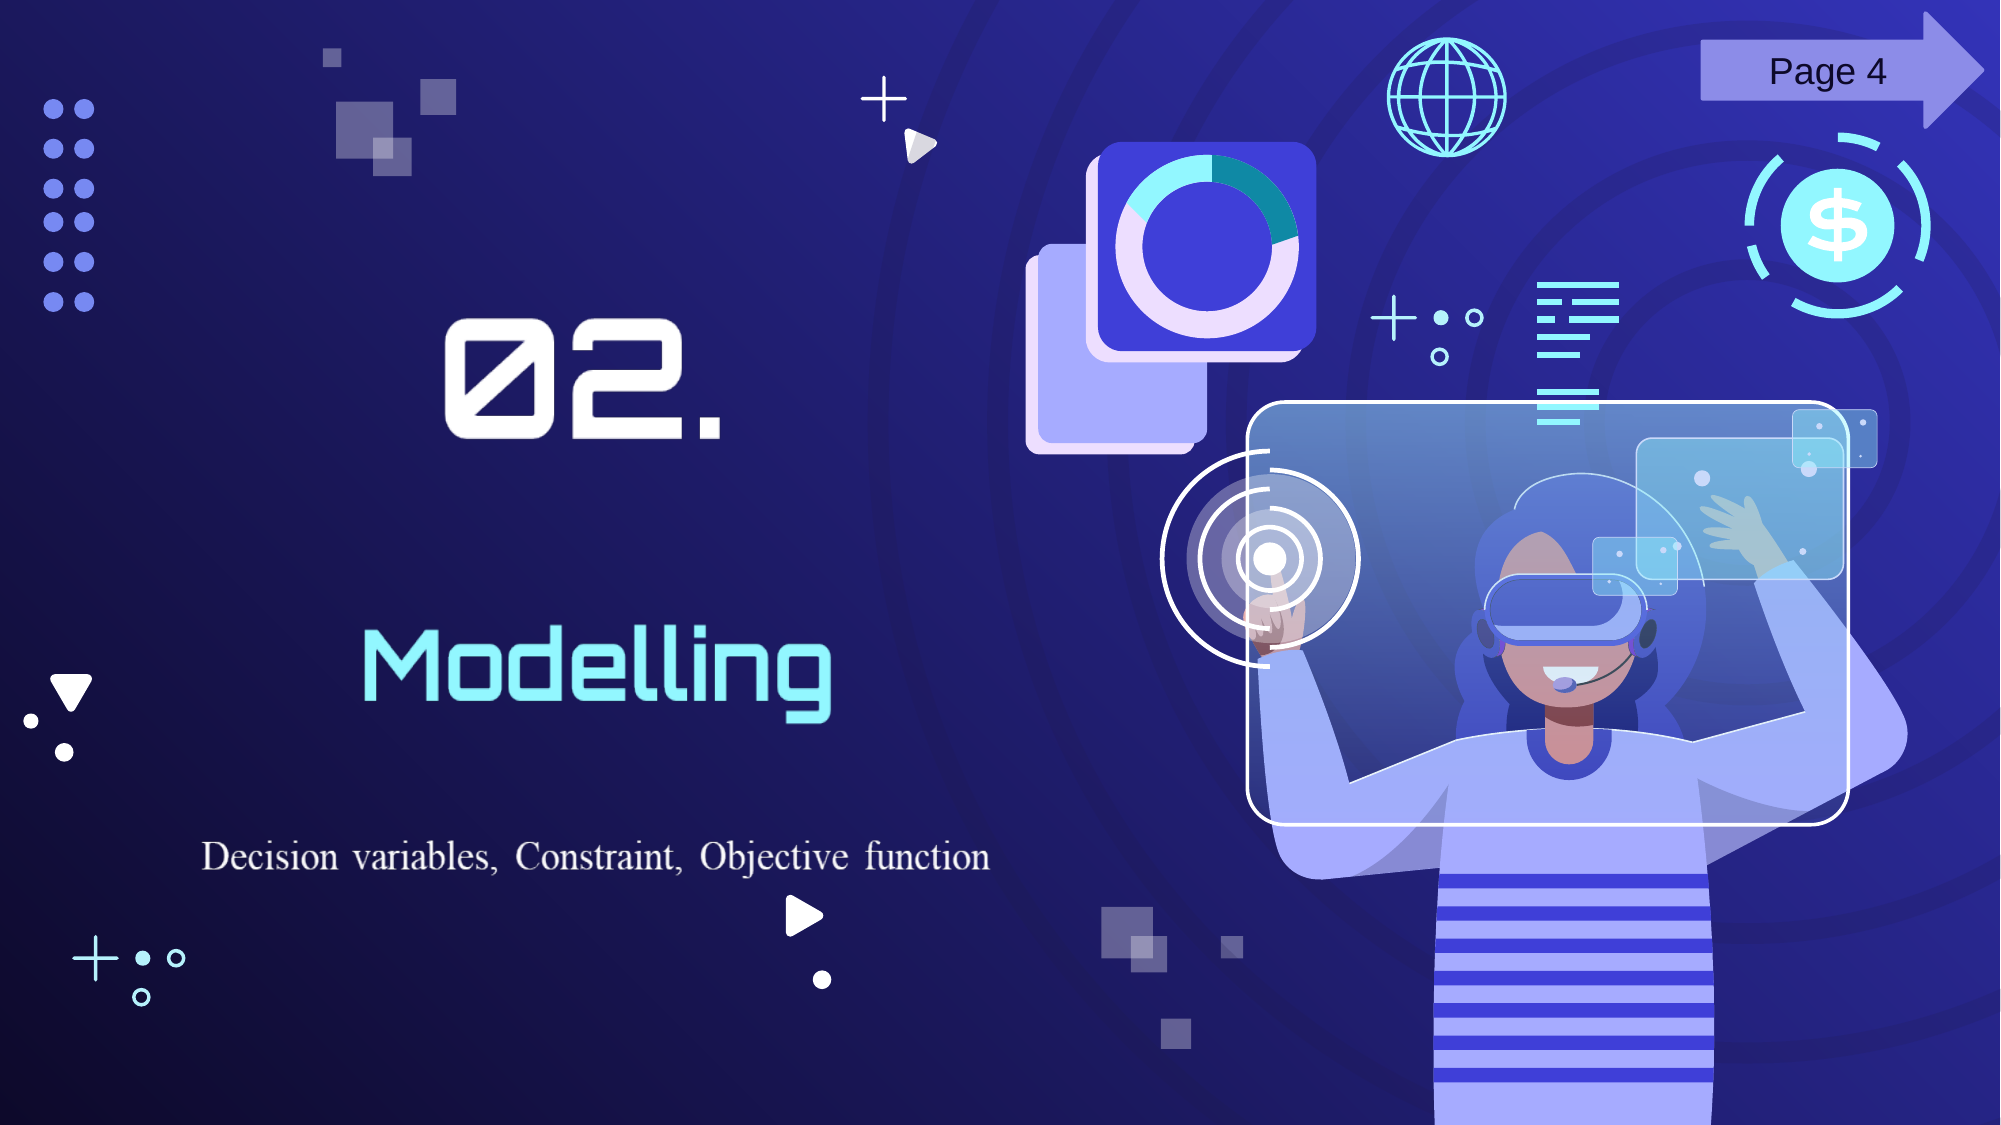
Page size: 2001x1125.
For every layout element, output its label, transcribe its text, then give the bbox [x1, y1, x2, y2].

text_box Page 4 [1923, 11, 1985, 120]
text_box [71, 934, 186, 1007]
picture [131, 225, 1065, 907]
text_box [1025, 37, 1931, 1125]
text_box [322, 48, 457, 177]
